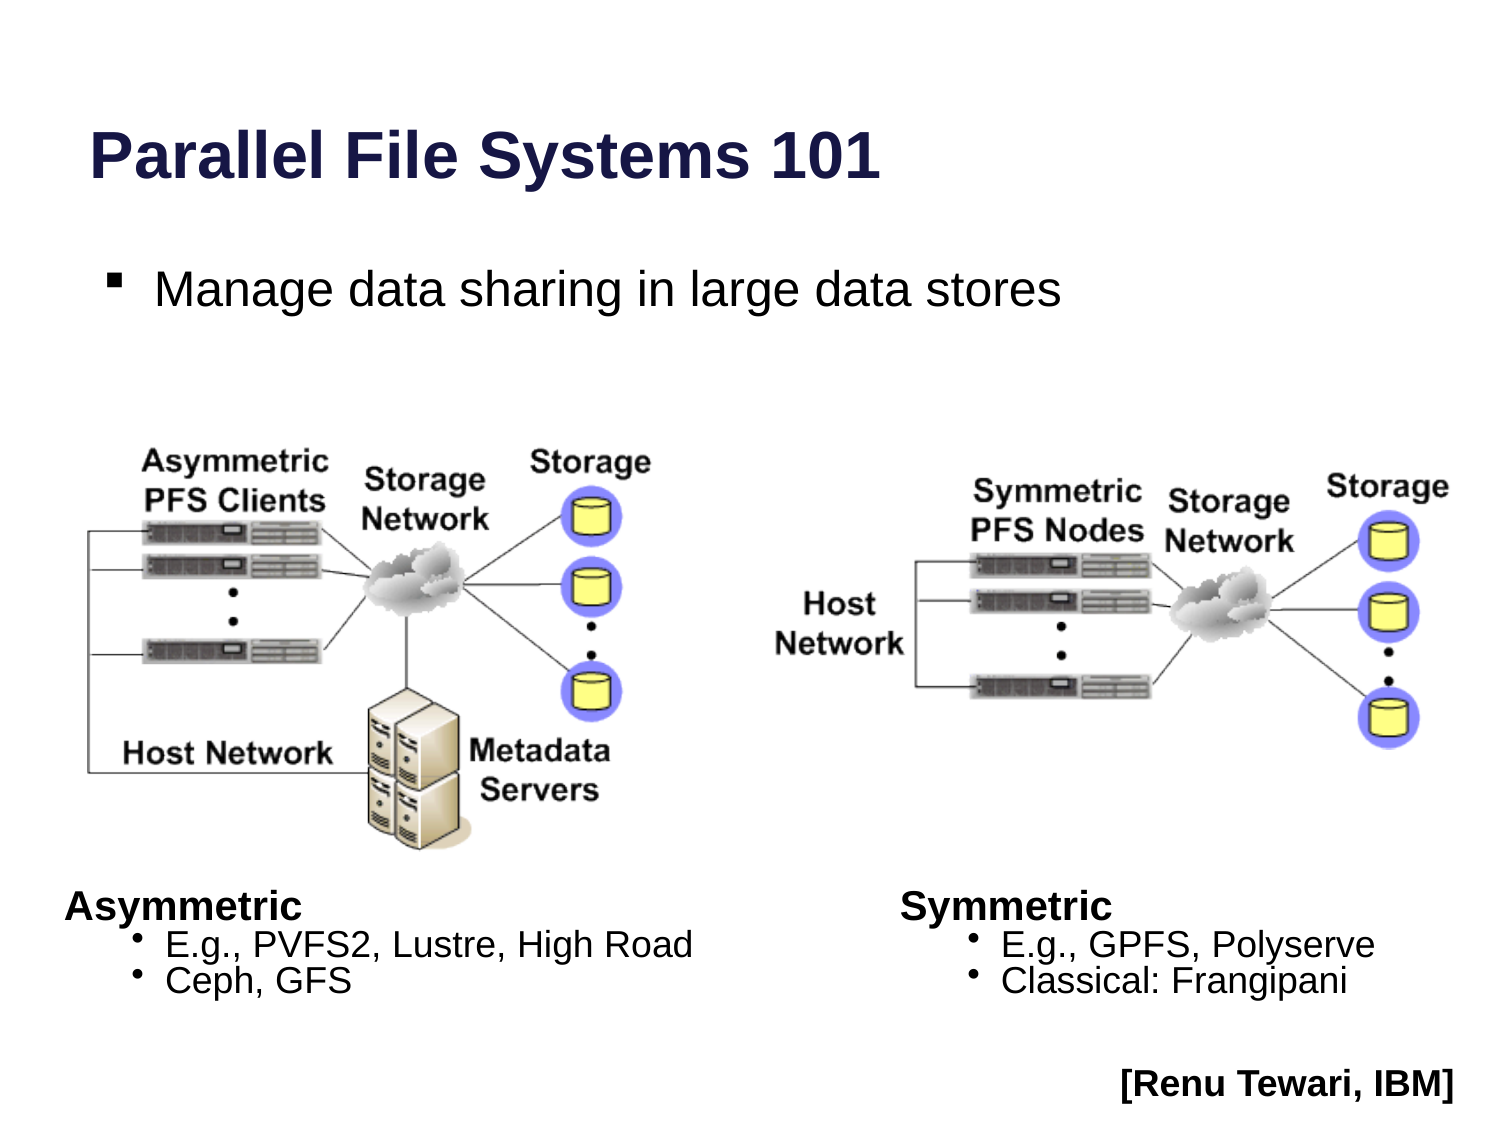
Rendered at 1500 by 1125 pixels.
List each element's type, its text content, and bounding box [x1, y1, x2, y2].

title Parallel File Systems 101 [75, 0, 1425, 200]
text_box Symmetric E.g., GPFS, Polyserve Classical: Frangipani [817, 881, 1461, 1054]
picture [87, 437, 663, 853]
text_box Manage data sharing in large data stores [88, 261, 1377, 388]
text_box Asymmetric E.g., PVFS2, Lustre, High Road Ceph, GFS [0, 881, 775, 1009]
picture [774, 462, 1461, 751]
text_box [Renu Tewari, IBM] [1105, 1051, 1500, 1112]
